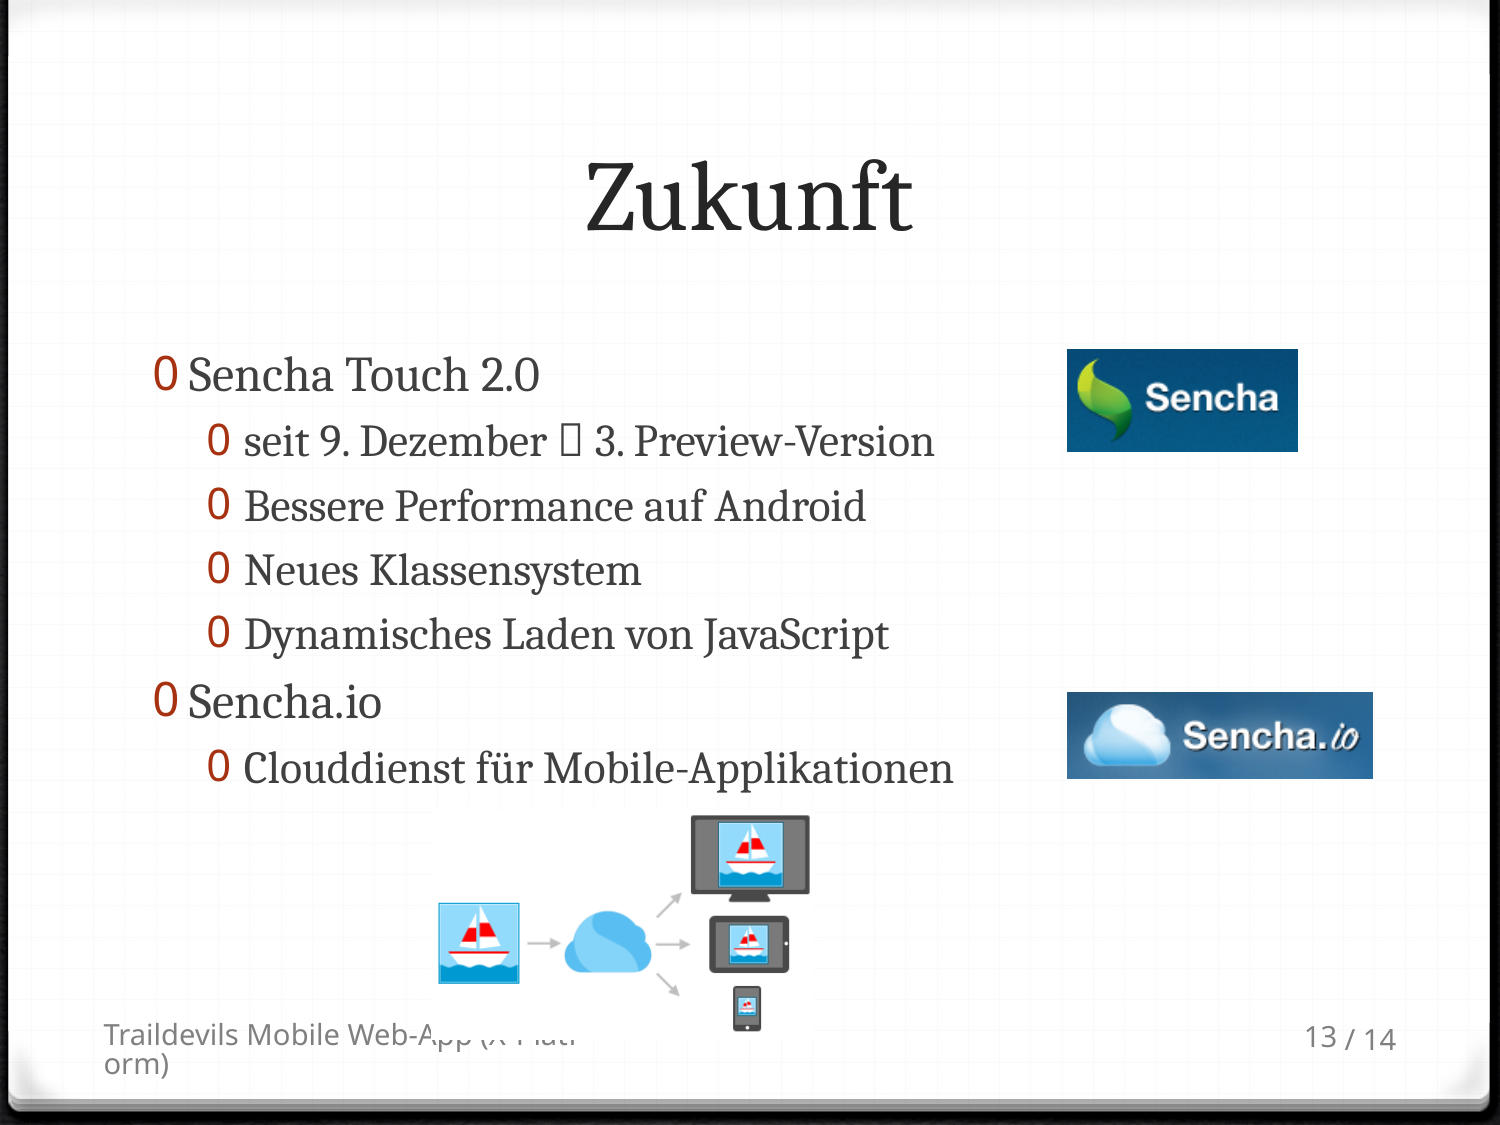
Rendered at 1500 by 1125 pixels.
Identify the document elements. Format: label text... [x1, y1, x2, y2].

title Zukunft [90, 71, 1410, 309]
footer Traildevils Mobile Web-App (X-Platform) [88, 1006, 610, 1067]
list Sencha Touch 2.0 seit 9. Dezember  3. Preview-Version Bessere Performance auf Android Neues Klassensystem Dynamisches Laden von JavaScript Sencha.io Clouddienst für Mobile-Applikationen [137, 334, 1363, 983]
slide_number 13 [1059, 1008, 1353, 1069]
picture [0, 0, 1500, 1125]
